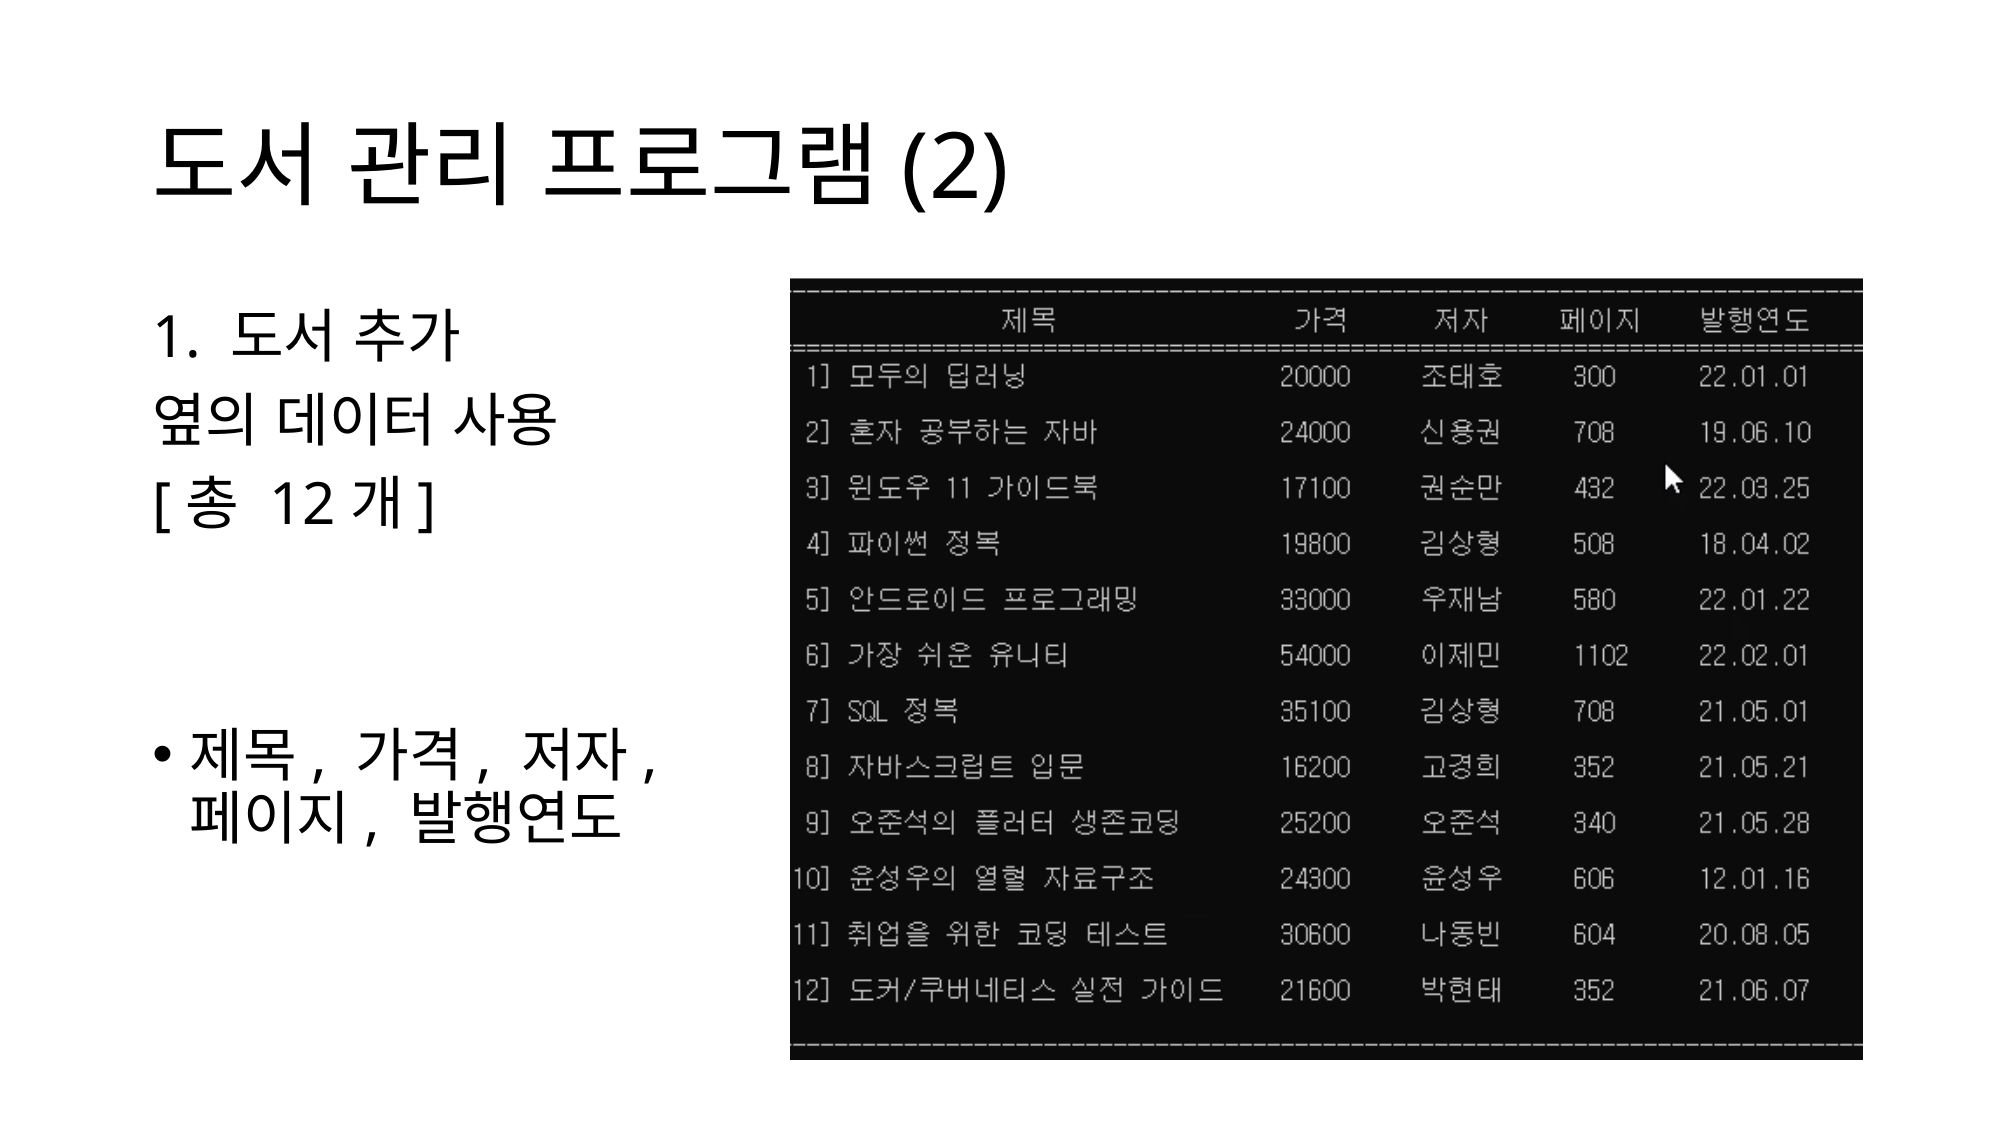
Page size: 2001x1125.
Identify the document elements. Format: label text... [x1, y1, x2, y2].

list 1. 도서 추가 옆의 데이터 사용 [총 12개] 제목, 가격, 저자, 페이지, 발행연도 [137, 299, 790, 1014]
picture [790, 277, 1863, 1060]
title 도서 관리 프로그램(2) [137, 59, 1863, 278]
